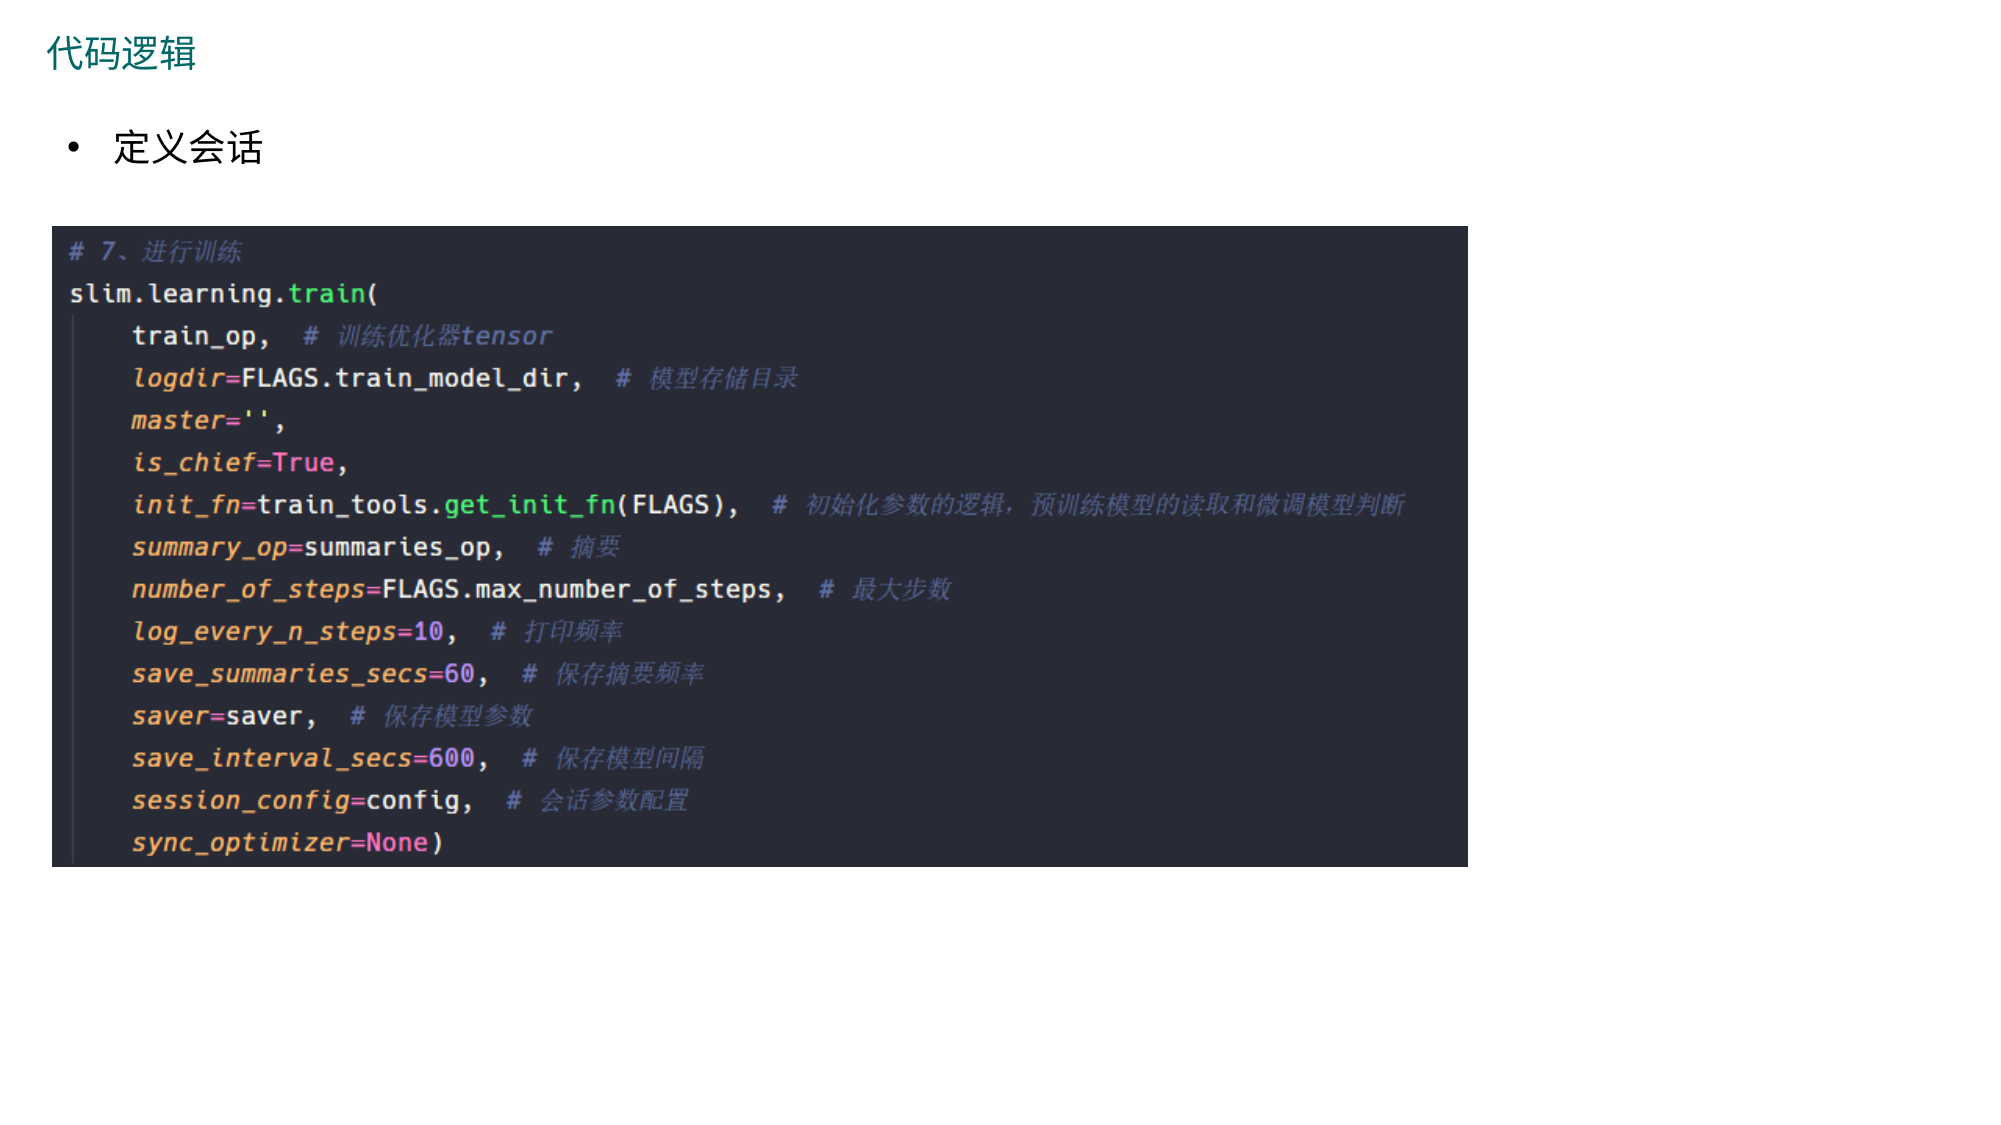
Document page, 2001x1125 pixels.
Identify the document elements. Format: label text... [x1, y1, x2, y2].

text_box 代码逻辑 [32, 22, 212, 83]
text_box 定义会话 [52, 116, 305, 177]
picture [52, 226, 1468, 867]
